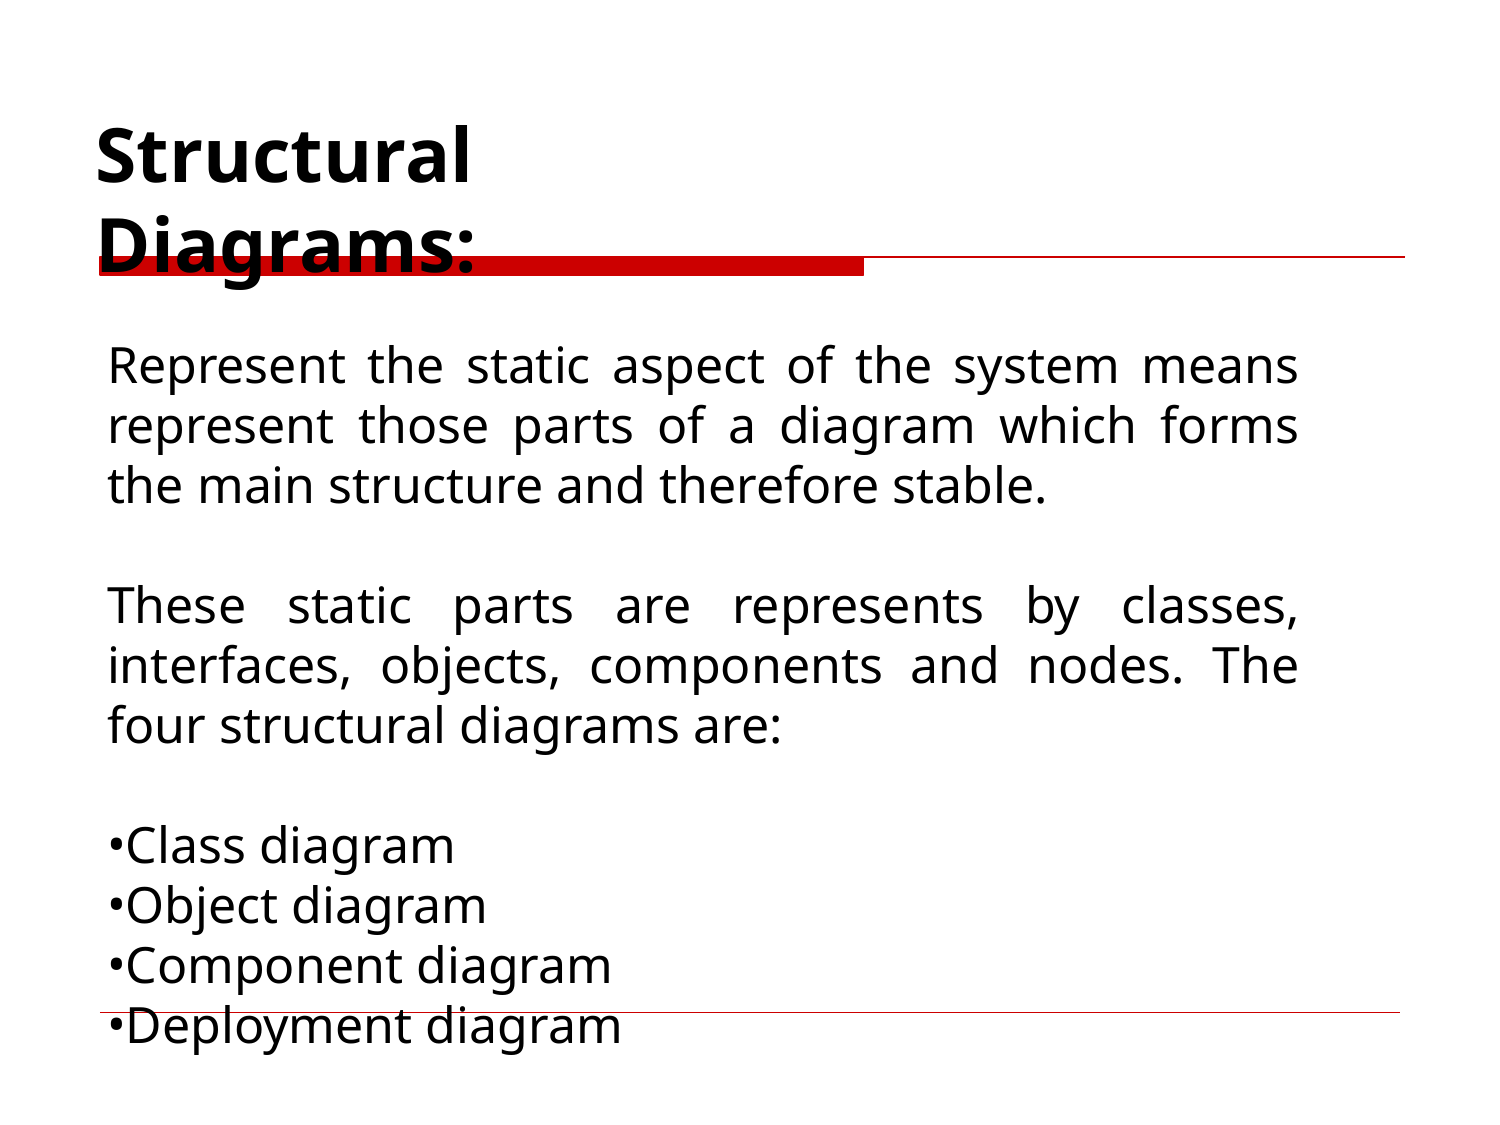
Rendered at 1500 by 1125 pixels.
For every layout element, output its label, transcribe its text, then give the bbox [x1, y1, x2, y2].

text_box Structural Diagrams: [80, 99, 860, 295]
text_box Represent the static aspect of the system means represent those parts of a diagram which forms the main structure and therefore stable. These static parts are represents by classes, interfaces, objects, components and nodes. The four structural diagrams are: Class diagram Object diagram Component diagram Deployment diagram [92, 325, 1316, 1061]
